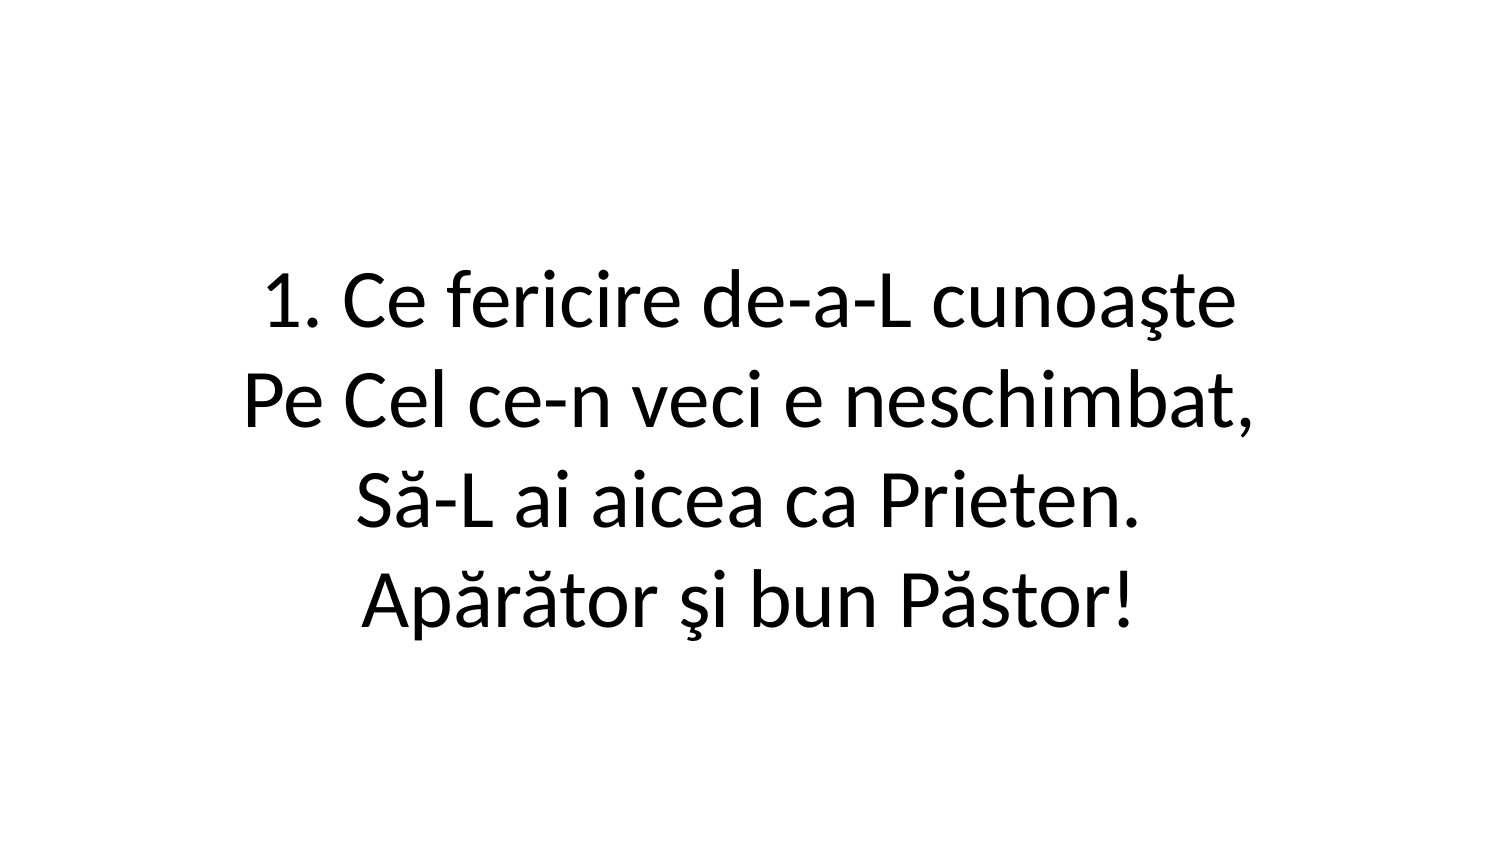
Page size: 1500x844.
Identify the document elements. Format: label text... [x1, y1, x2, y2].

text_box 1. Ce fericire de-a-L cunoaşte Pe Cel ce-n veci e neschimbat, Să-L ai aicea ca Prieten. Apărător şi bun Păstor! [227, 192, 1273, 652]
